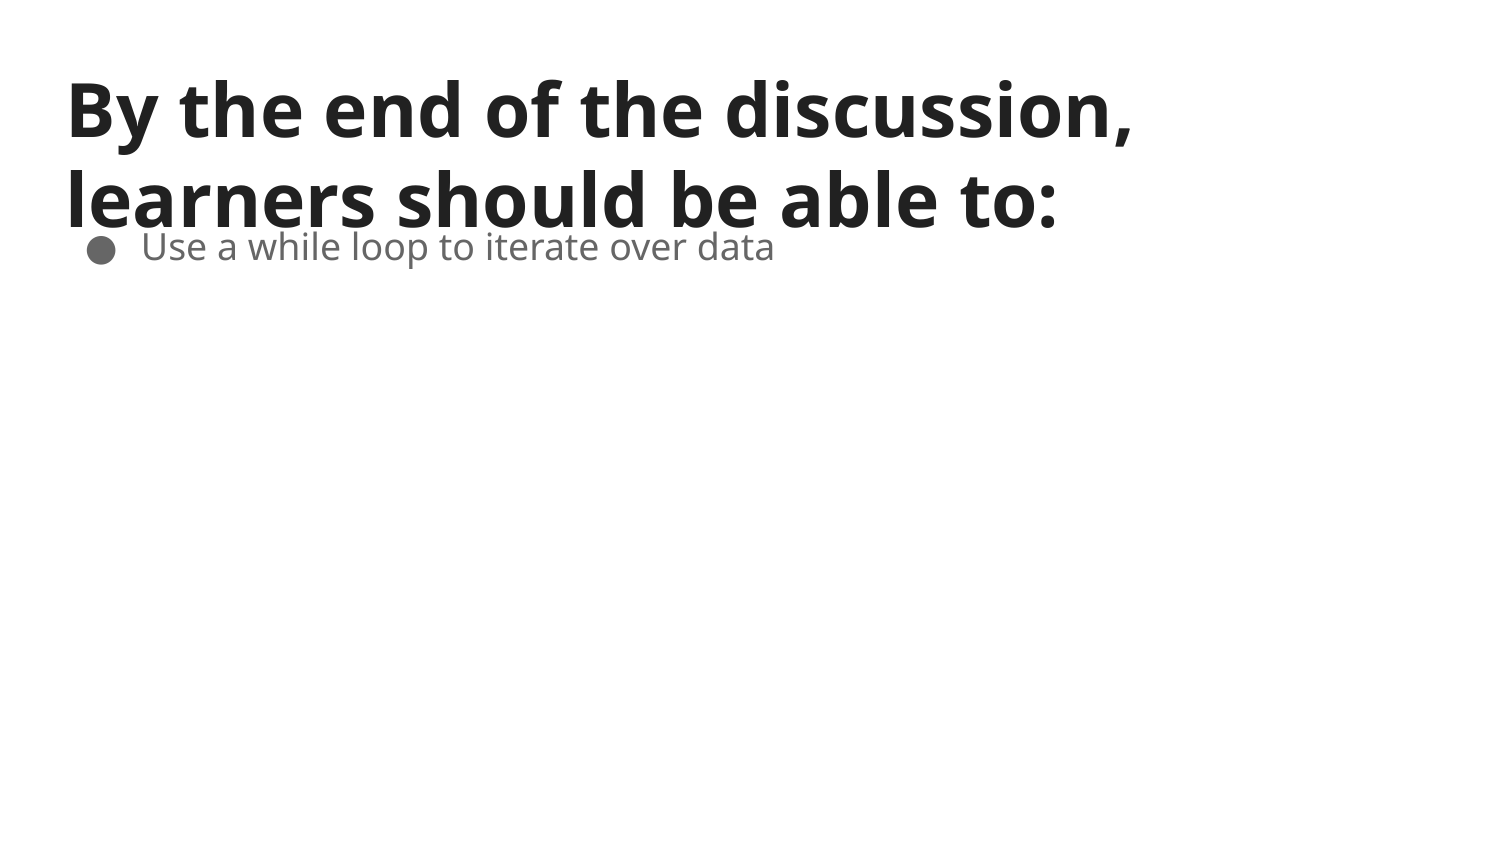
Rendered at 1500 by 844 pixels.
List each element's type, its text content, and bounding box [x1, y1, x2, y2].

text_box By the end of the discussion, learners should be able to: [51, 47, 1449, 180]
text_box Use a while loop to iterate over data [51, 201, 1449, 750]
